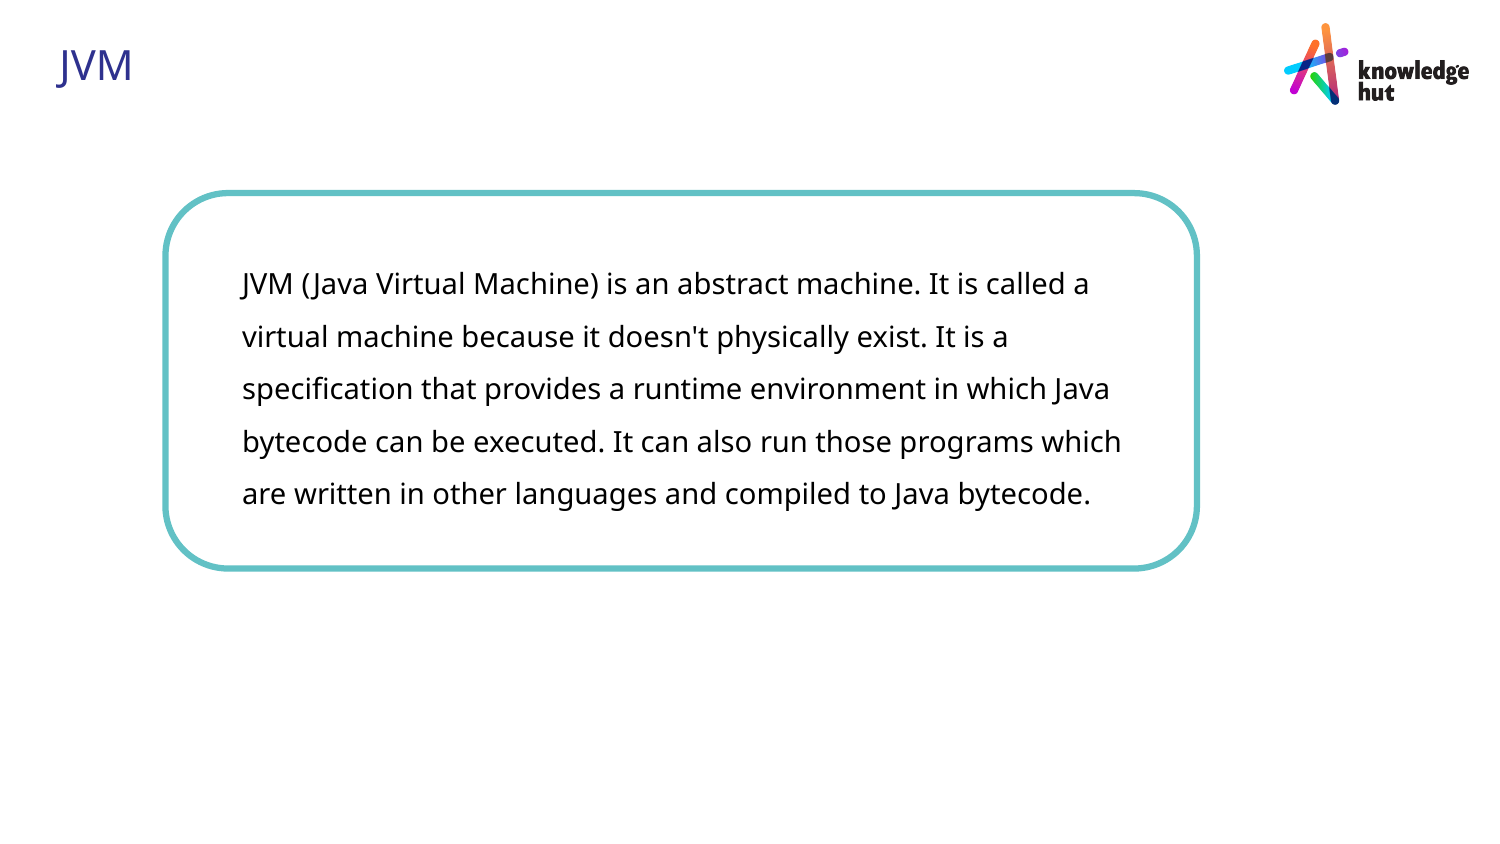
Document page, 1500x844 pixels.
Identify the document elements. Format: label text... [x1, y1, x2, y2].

text_box [165, 193, 1197, 569]
picture [1284, 23, 1469, 105]
title JVM [44, 23, 1053, 100]
